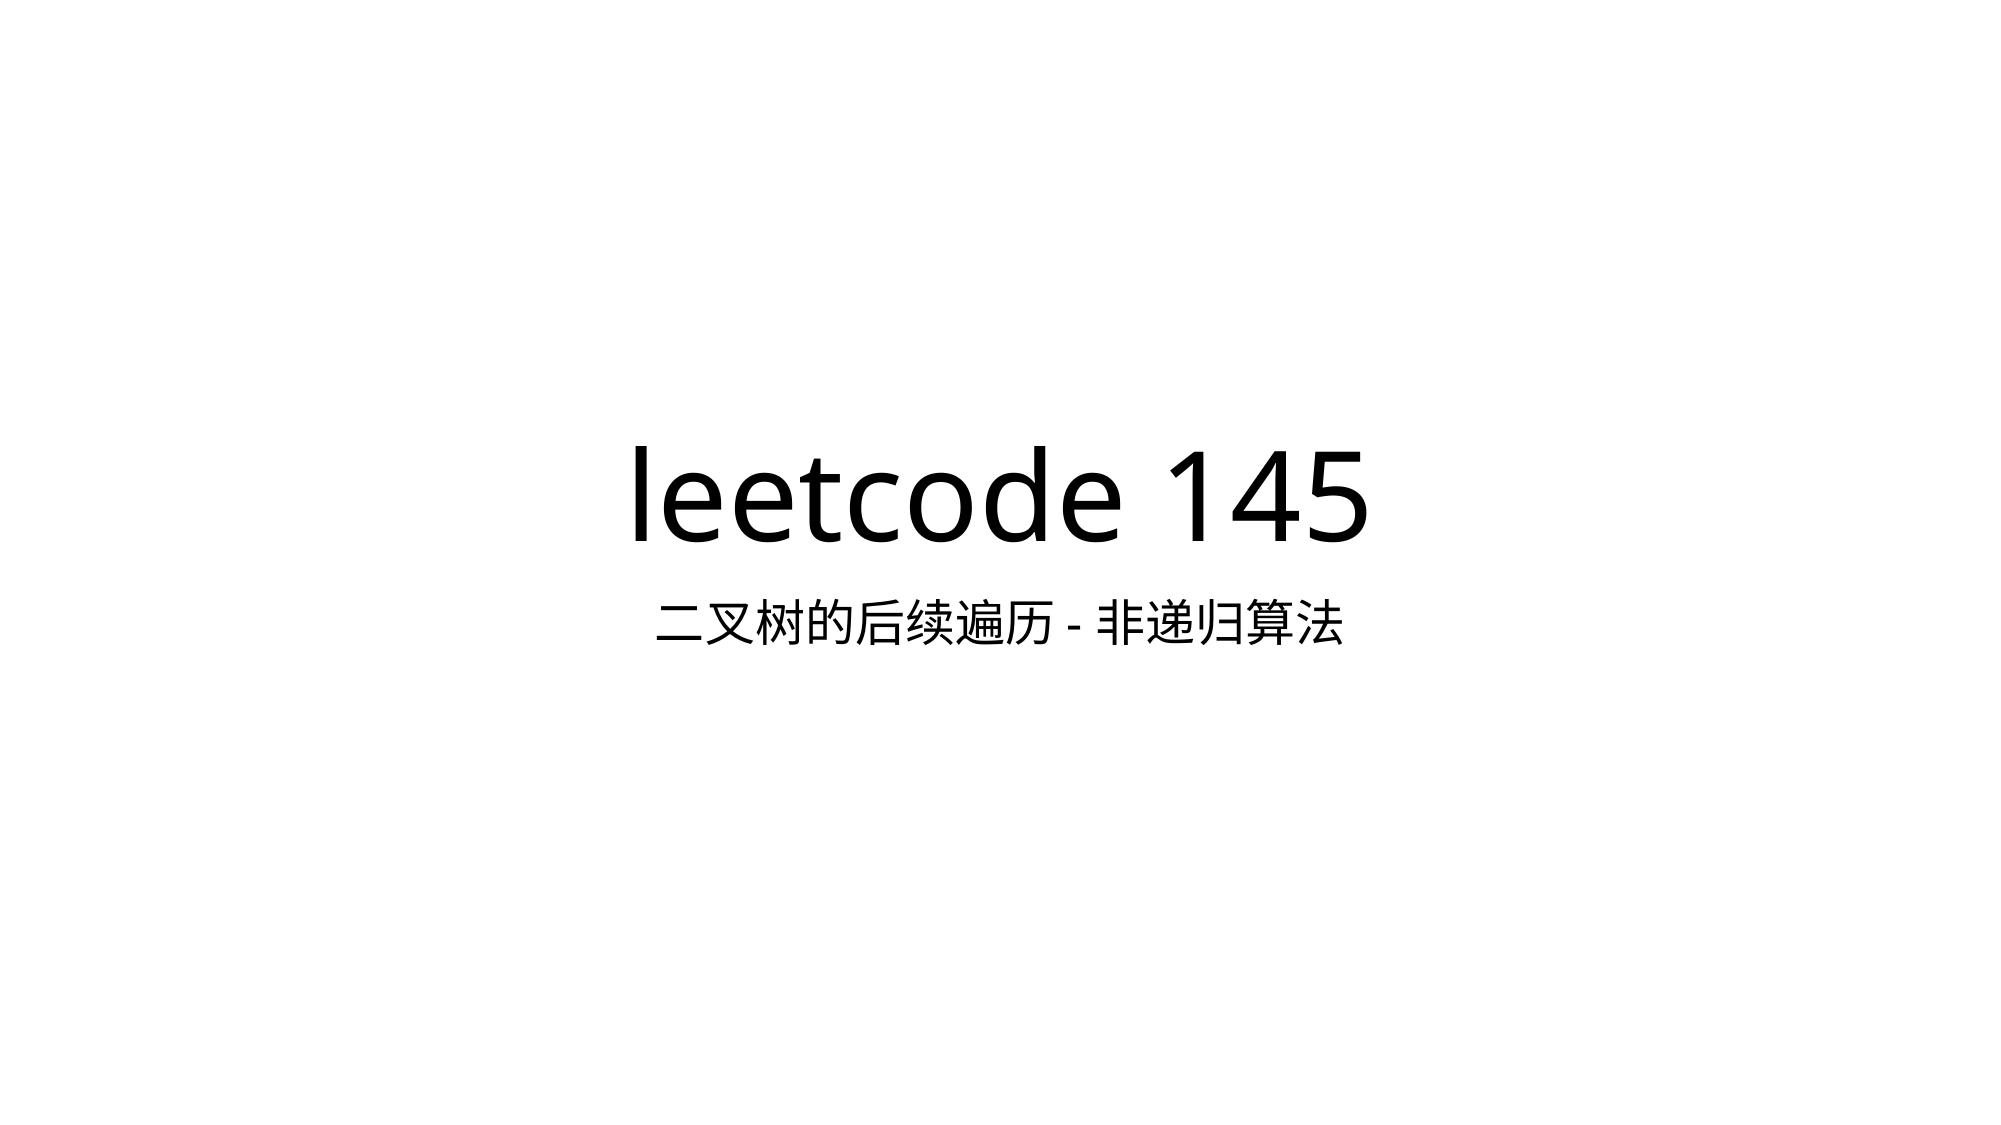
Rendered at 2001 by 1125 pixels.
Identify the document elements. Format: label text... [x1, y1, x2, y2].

subtitle 二叉树的后续遍历-非递归算法 [249, 590, 1750, 863]
title leetcode 145 [249, 184, 1750, 576]
